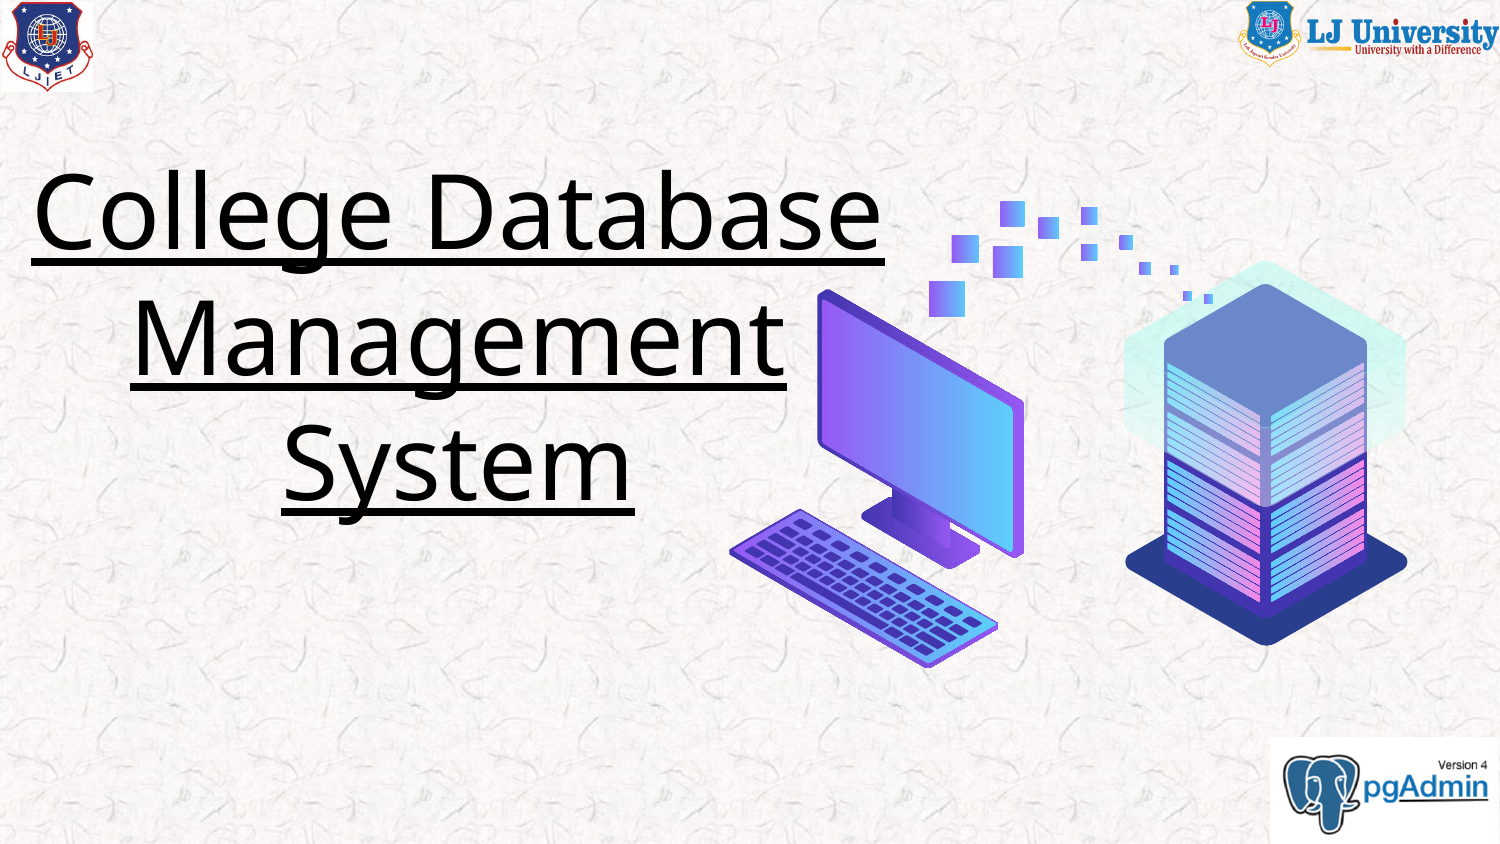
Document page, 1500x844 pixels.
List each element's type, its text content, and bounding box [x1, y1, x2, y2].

text_box [1119, 235, 1133, 250]
text_box [929, 281, 965, 287]
text_box [951, 235, 979, 263]
text_box [1168, 516, 1261, 569]
picture [0, 0, 1500, 844]
text_box [1270, 516, 1336, 554]
text_box [1270, 516, 1307, 537]
title College Database Management System [0, 136, 937, 530]
text_box [1238, 516, 1261, 529]
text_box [1122, 260, 1409, 507]
text_box [1270, 516, 1362, 569]
text_box [1270, 542, 1364, 603]
text_box [1270, 516, 1322, 546]
text_box [1270, 534, 1364, 595]
text_box [1167, 517, 1261, 578]
text_box [1270, 517, 1364, 578]
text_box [2, 0, 1499, 92]
text_box [1000, 201, 1025, 227]
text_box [728, 288, 1025, 669]
text_box [1167, 534, 1261, 595]
text_box [1224, 516, 1261, 537]
text_box [1038, 217, 1060, 239]
text_box [1270, 516, 1293, 529]
text_box [992, 246, 1023, 278]
text_box [1167, 542, 1261, 603]
text_box [1081, 207, 1098, 225]
text_box [1209, 516, 1261, 546]
text_box [1081, 244, 1098, 261]
text_box [1125, 533, 1408, 646]
text_box [1164, 516, 1367, 619]
text_box [1270, 525, 1364, 586]
text_box [1167, 525, 1261, 586]
text_box [1195, 516, 1261, 554]
